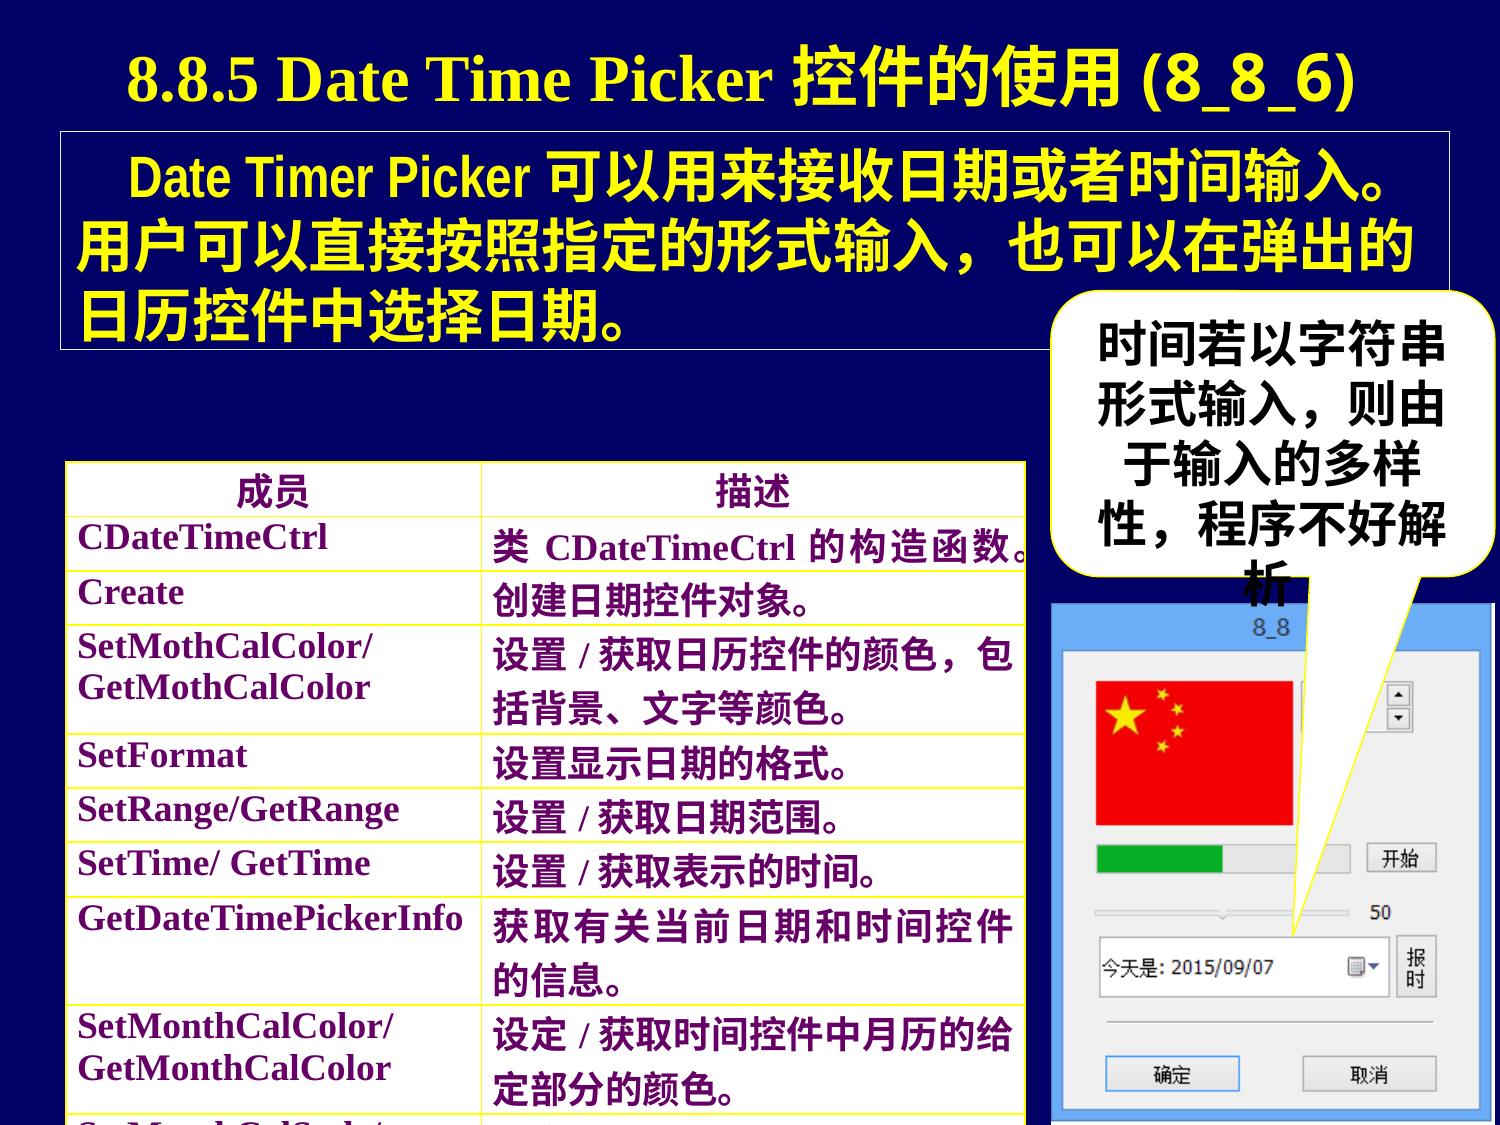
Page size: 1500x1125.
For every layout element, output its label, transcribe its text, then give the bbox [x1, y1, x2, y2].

table_cell SetFormat [67, 735, 481, 787]
table_cell GetDateTimePickerInfo [67, 898, 481, 1004]
table_cell 类CDateTimeCtrl的构造函数。 [482, 517, 1024, 570]
table_cell SetMothCalColor/ GetMothCalColor [67, 626, 481, 733]
list Date Timer Picker可以用来接收日期或者时间输入。用户可以直接按照指定的形式输入，也可以在弹出的日历控件中选择日期。 [60, 131, 1450, 350]
table_cell SetRange/GetRange [67, 789, 481, 841]
table_header 描述 [482, 463, 1024, 516]
table_cell 设定/获取时间控件中月历的给定部分的颜色。 [482, 1006, 1024, 1113]
table_cell 设置/获取日期范围。 [482, 789, 1024, 841]
table_cell 设置/获取日历控件的颜色，包括背景、文字等颜色。 [482, 626, 1024, 733]
table_cell 设置/获取表示的时间。 [482, 843, 1024, 896]
picture [1050, 603, 1495, 1125]
table_cell 获取有关当前日期和时间控件的信息。 [482, 898, 1024, 1004]
table_cell SetMonthCalStyle/GetMonthCalStyle [67, 1115, 481, 1125]
text_box 时间若以字符串形式输入，则由于输入的多样性，程序不好解析 [1050, 290, 1495, 603]
table_cell Create [67, 572, 481, 624]
table_cell 设置显示日期的格式。 [482, 735, 1024, 787]
table_cell SetMonthCalColor/GetMonthCalColor [67, 1006, 481, 1113]
title 8.8.5 Date Time Picker控件的使用(8_8_6) [56, 19, 1444, 132]
table_cell CDateTimeCtrl [67, 517, 481, 570]
table_cell SetTime/ GetTime [67, 843, 481, 896]
table_header 成员 [67, 463, 481, 516]
table_cell 创建日期控件对象。 [482, 572, 1024, 624]
table_cell 设定/获取时间控件中月历的给定部分的样式 [482, 1115, 1024, 1125]
